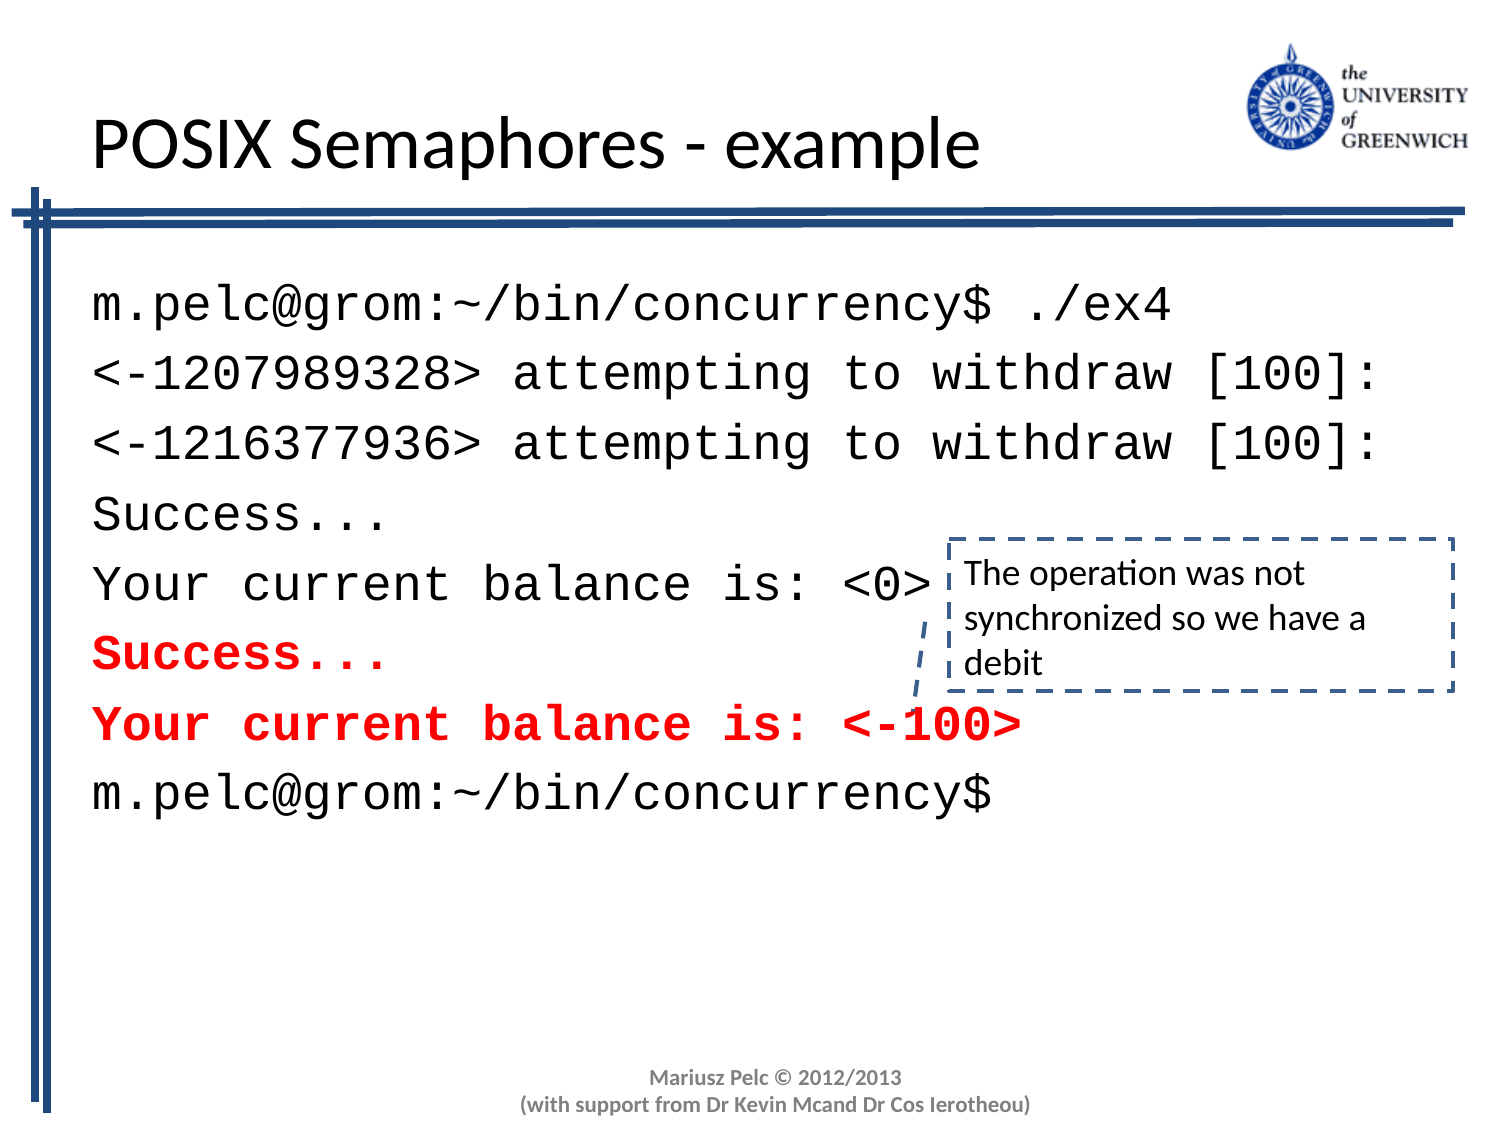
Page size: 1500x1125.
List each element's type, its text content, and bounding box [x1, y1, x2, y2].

title POSIX Semaphores - example [76, 45, 1226, 208]
text_box Mariusz Pelc © 2012/2013 (with support from Dr Kevin Mcand Dr Cos Ierotheou) [504, 1054, 1047, 1125]
picture [1241, 34, 1477, 159]
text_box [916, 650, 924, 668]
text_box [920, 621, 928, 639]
list m.pelc@grom:~/bin/concurrency$ ./ex4 <-1207989328> attempting to withdraw [100]: <-1216377936> attempting to withdraw [100]: Success... Your current balance is: <0> Success... Your current balance is: <-100> m.pelc@grom:~/bin/concurrency$ [76, 262, 1467, 1005]
text_box The operation was not synchronized so we have a debit [947, 537, 1455, 693]
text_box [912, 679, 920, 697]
